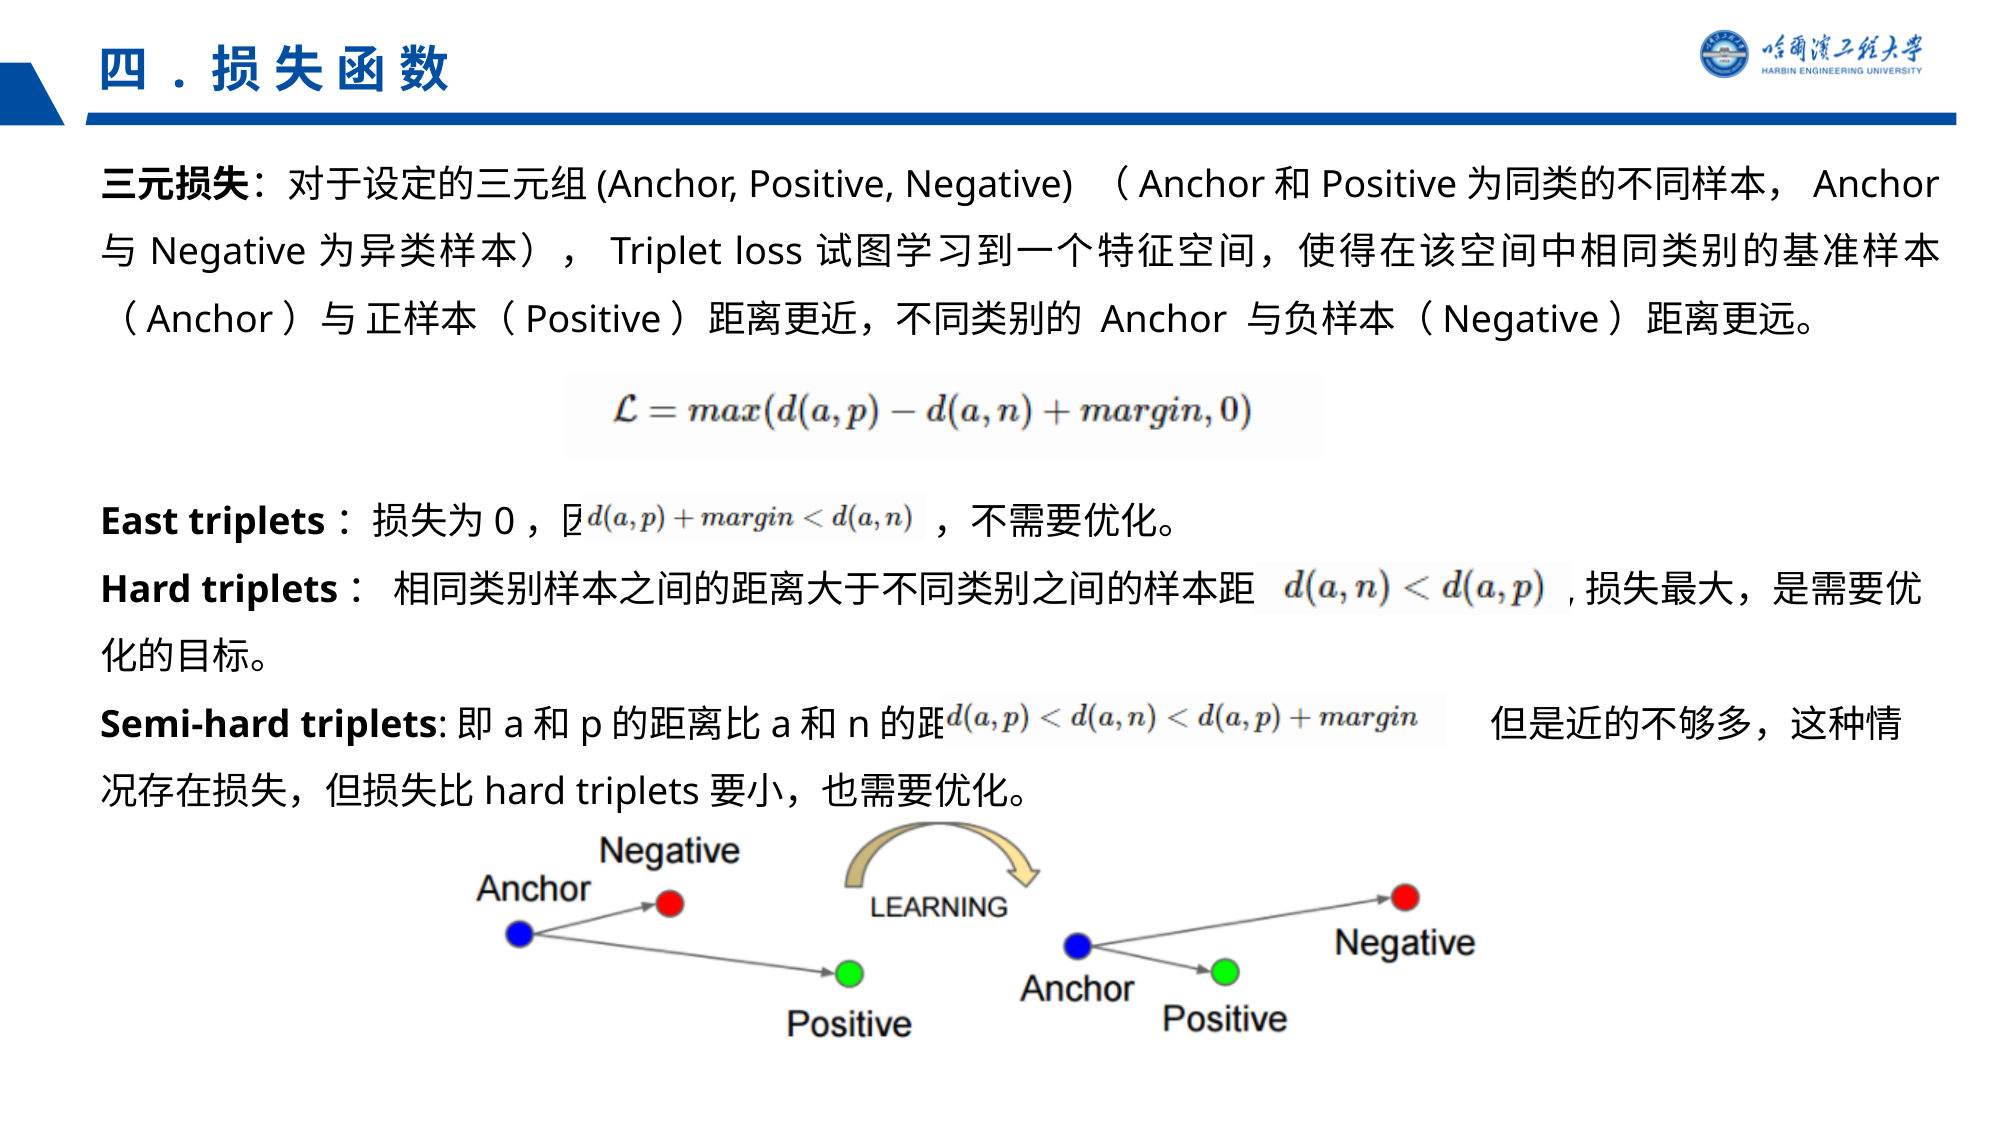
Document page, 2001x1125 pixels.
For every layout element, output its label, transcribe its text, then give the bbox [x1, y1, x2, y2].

text_box [84, 111, 1958, 127]
picture [453, 799, 1519, 1057]
picture [943, 694, 1446, 746]
picture [1689, 22, 1933, 86]
text_box 四.损失函数 [98, 36, 815, 99]
text_box [0, 61, 67, 127]
picture [567, 374, 1321, 457]
picture [1254, 562, 1570, 615]
picture [581, 494, 926, 541]
text_box 三元损失：对于设定的三元组(Anchor, Positive, Negative) （Anchor和Positive为同类的不同样本，Anchor与Negative为异类样本），Triplet loss试图学习到一个特征空间，使得在该空间中相同类别的基准样本（Anchor）与 正样本（Positive）距离更近，不同类别的 Anchor 与负样本（Negative）距离更远。 East triplets：损失为0，因为 ，不需要优化。 Hard triplets： 相同类别样本之间的距离大于不同类别之间的样本距离 ,损失最大，是需要优化的目标。 Semi-hard triplets:即a和p的距离比a和n的距离近， 但是近的不够多，这种情况存在损失，但损失比hard triplets要小，也需要优化。 [85, 129, 1957, 888]
